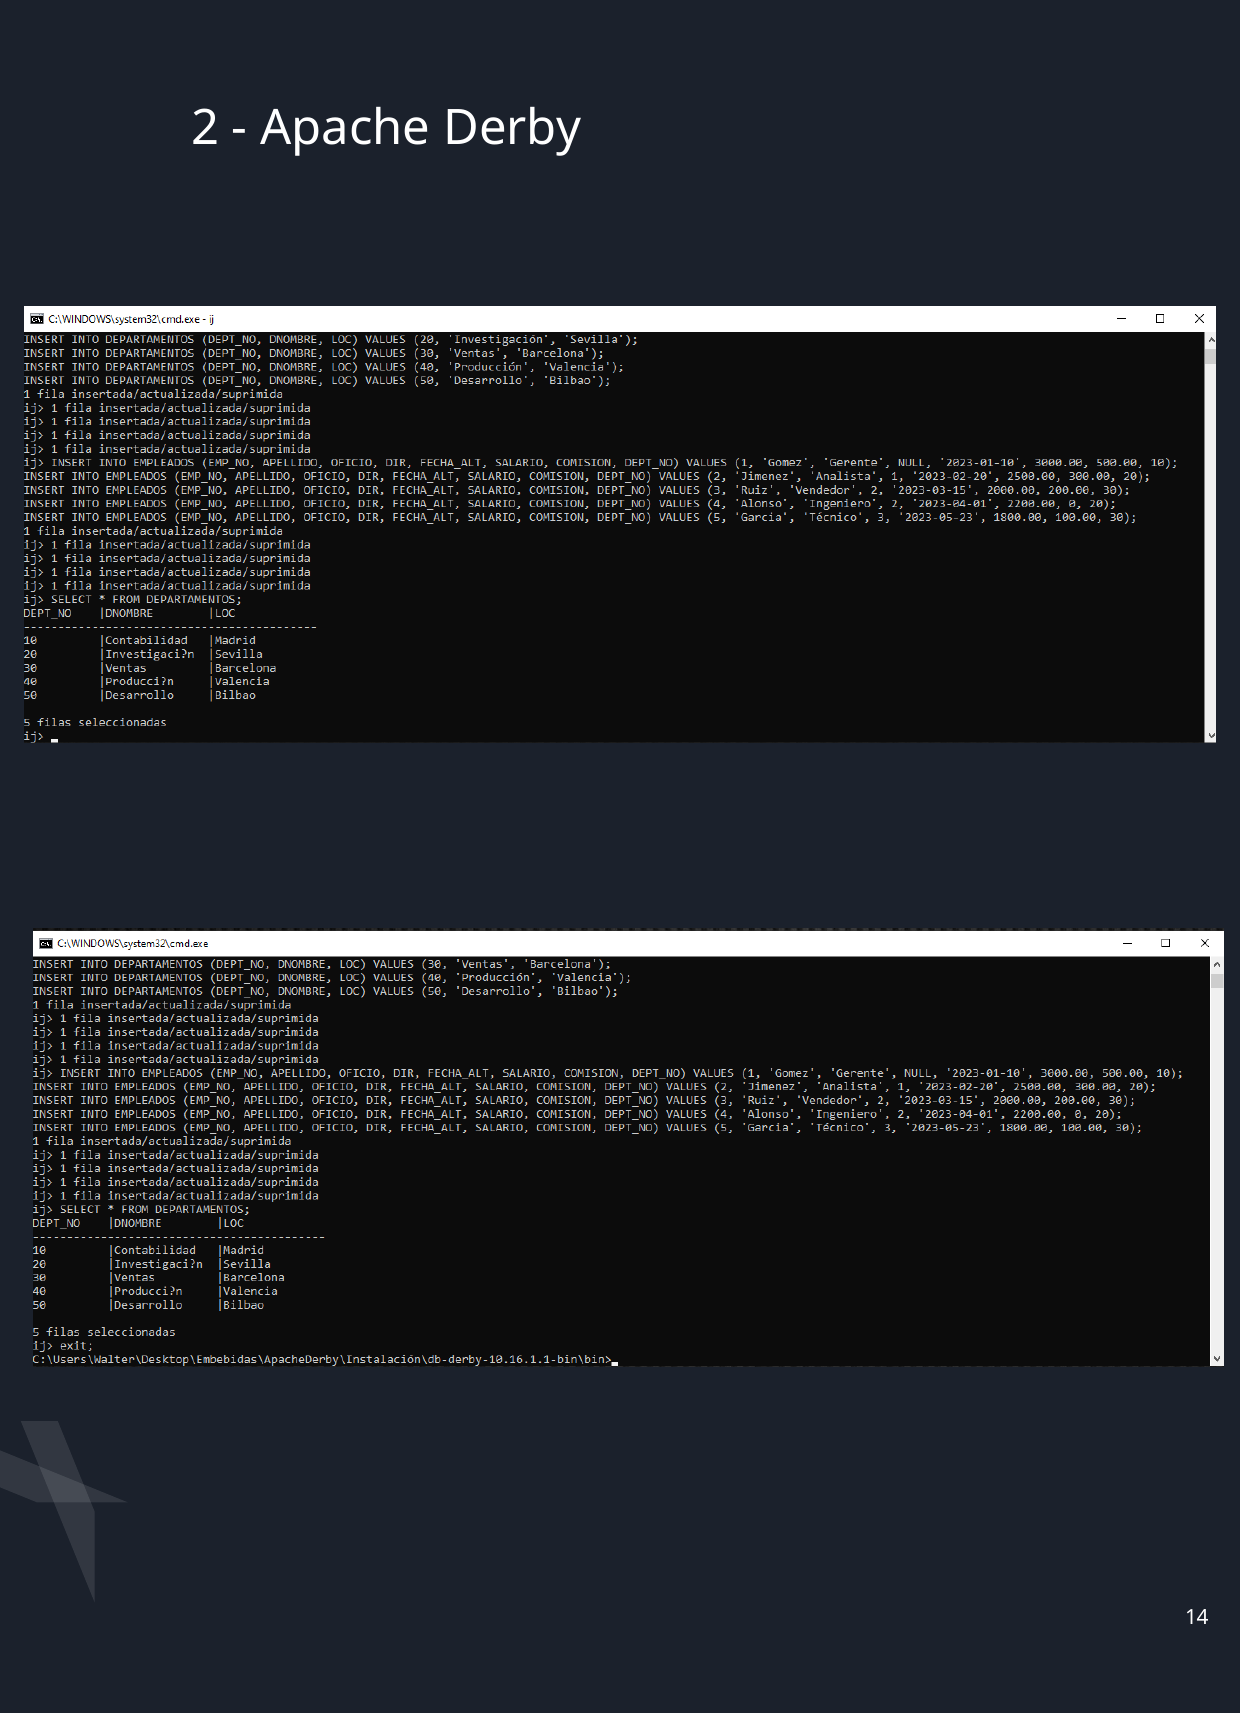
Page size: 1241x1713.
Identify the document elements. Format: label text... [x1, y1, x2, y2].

slide_number ‹#› [1149, 1552, 1224, 1684]
picture [33, 928, 1224, 1367]
title 2 - Apache Derby [175, 81, 1212, 201]
picture [24, 306, 1216, 743]
